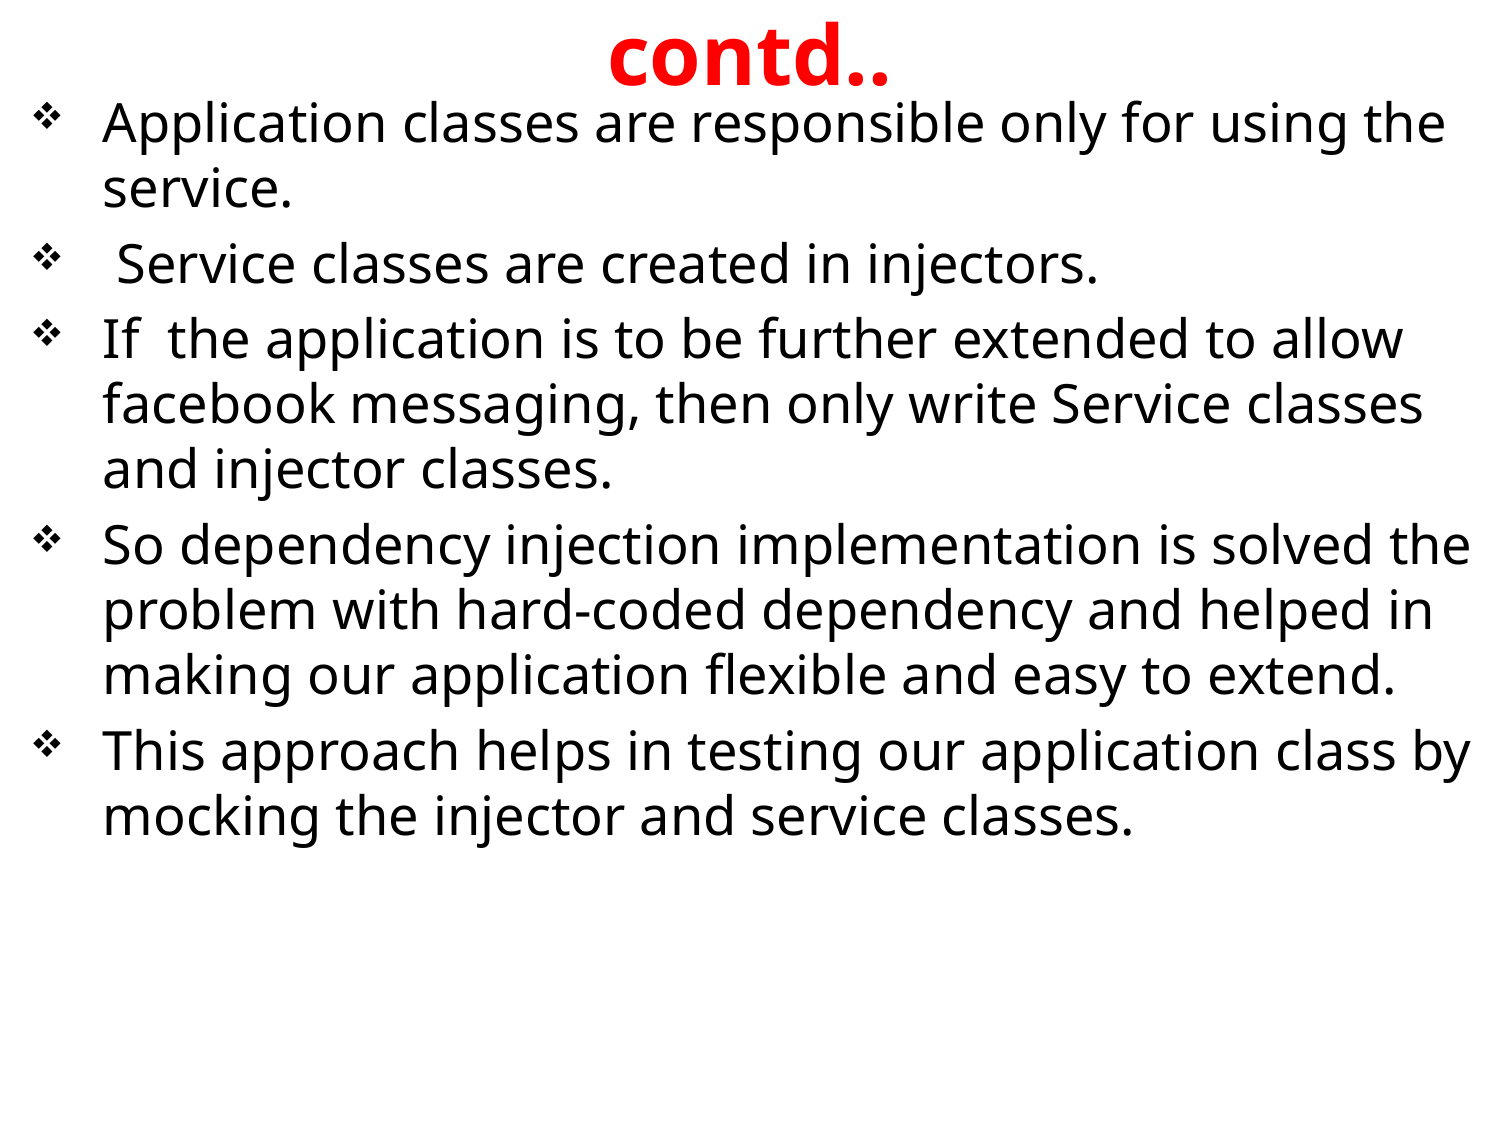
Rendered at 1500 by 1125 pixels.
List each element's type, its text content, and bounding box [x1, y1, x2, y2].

list Application classes are responsible only for using the service. Service classes are created in injectors. If the application is to be further extended to allow facebook messaging, then only write Service classes and injector classes. So dependency injection implementation is solved the problem with hard-coded dependency and helped in making our application flexible and easy to extend. This approach helps in testing our application class by mocking the injector and service classes. [0, 80, 1500, 1014]
title contd.. [0, 3, 1500, 80]
